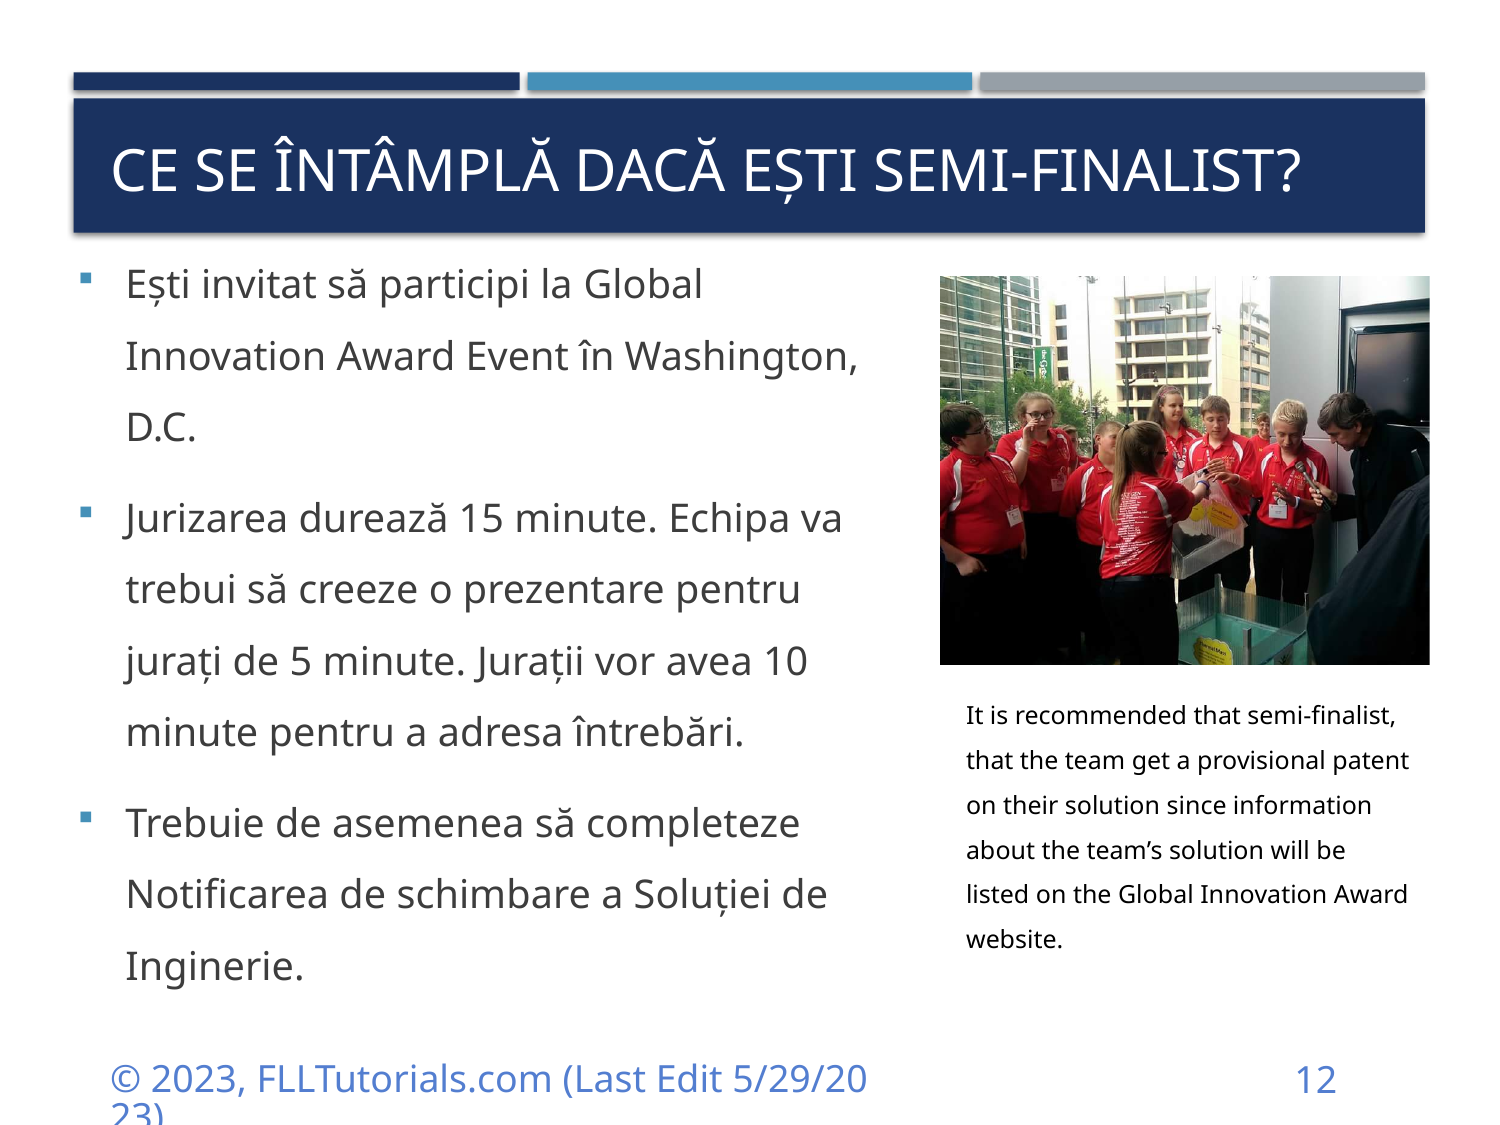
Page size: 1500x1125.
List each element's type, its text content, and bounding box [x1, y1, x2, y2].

title Ce se întâmplă dacă ești Semi-Finalist? [95, 112, 1406, 211]
picture [939, 276, 1431, 665]
list Ești invitat să participi la Global Innovation Award Event în Washington, D.C. Jurizarea durează 15 minute. Echipa va trebui să creeze o prezentare pentru jurați de 5 minute. Jurații vor avea 10 minute pentru a adresa întrebări. Trebuie de asemenea să completeze Notificarea de schimbare a Soluției de Inginerie. [62, 228, 912, 1003]
slide_number 12 [1279, 1048, 1406, 1109]
text_box It is recommended that semi-finalist, that the team get a provisional patent on their solution since information about the team’s solution will be listed on the Global Innovation Award website. [951, 677, 1430, 962]
footer © 2023, FLLTutorials.com (Last Edit 5/29/2023) [95, 1047, 895, 1108]
